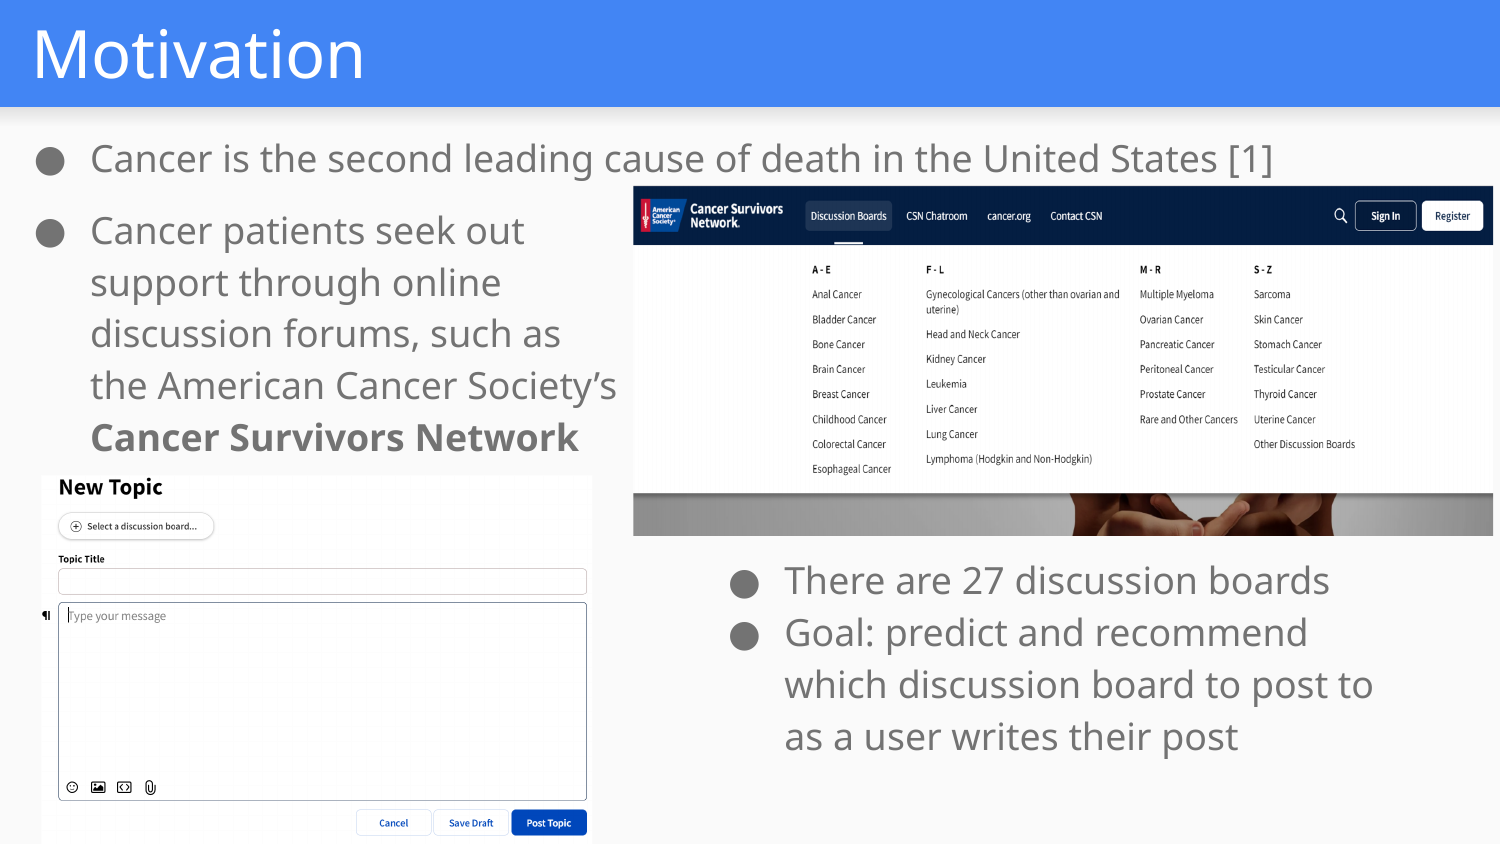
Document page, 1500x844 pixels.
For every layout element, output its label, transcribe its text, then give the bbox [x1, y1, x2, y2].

list Cancer is the second leading cause of death in the United States [1] [0, 112, 1433, 203]
list There are 27 discussion boards Goal: predict and recommend which discussion board to post to as a user writes their post [694, 544, 1433, 826]
title Motivation [16, 2, 1464, 102]
picture [633, 184, 1494, 536]
list Cancer patients seek out support through online discussion forums, such as the American Cancer Society’s Cancer Survivors Network [0, 203, 634, 630]
picture [40, 475, 593, 844]
